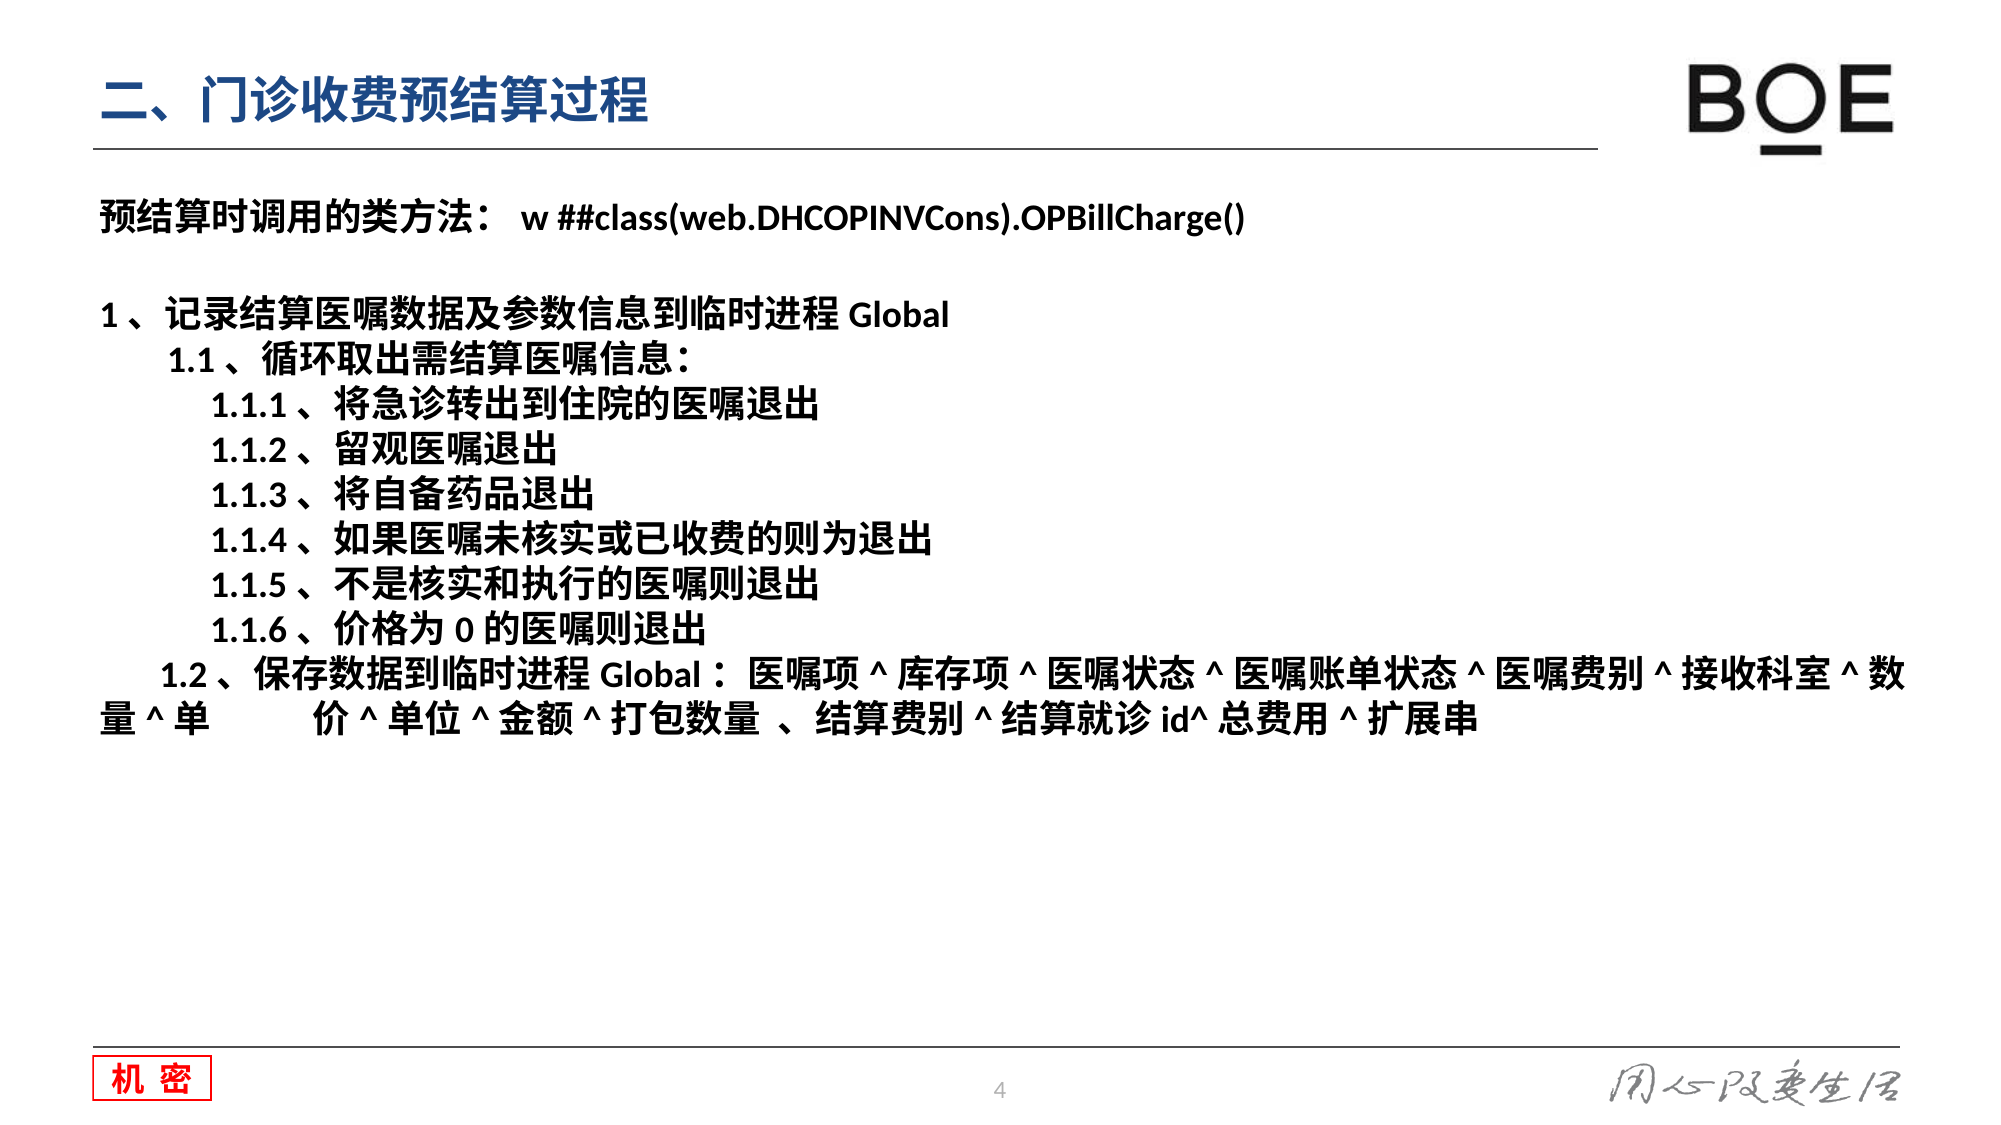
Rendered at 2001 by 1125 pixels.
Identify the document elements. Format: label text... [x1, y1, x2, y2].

slide_number 4 [774, 1058, 1225, 1119]
picture [1545, 975, 1961, 1125]
text_box 预结算时调用的类方法：w ##class(web.DHCOPINVCons).OPBillCharge() [84, 185, 1800, 246]
text_box 二、门诊收费预结算过程 [84, 61, 683, 136]
text_box 1、记录结算医嘱数据及参数信息到临时进程Global 1.1、循环取出需结算医嘱信息： 1.1.1、将急诊转出到住院的医嘱退出 1.1.2、留观医嘱退出 1.1.3、将自备药品退出 1.1.4、如果医嘱未核实或已收费的则为退出 1.1.5、不是核实和执行的医嘱则退出 1.1.6、价格为0的医嘱则退出 1.2、保存数据到临时进程Global：医嘱项^库存项^医嘱状态^医嘱账单状态^医嘱费别^接收科室^数量^单 价^单位^金额^打包数量 、结算费别^结算就诊id^总费用^扩展串 [84, 282, 1935, 747]
picture [1686, 36, 1895, 185]
